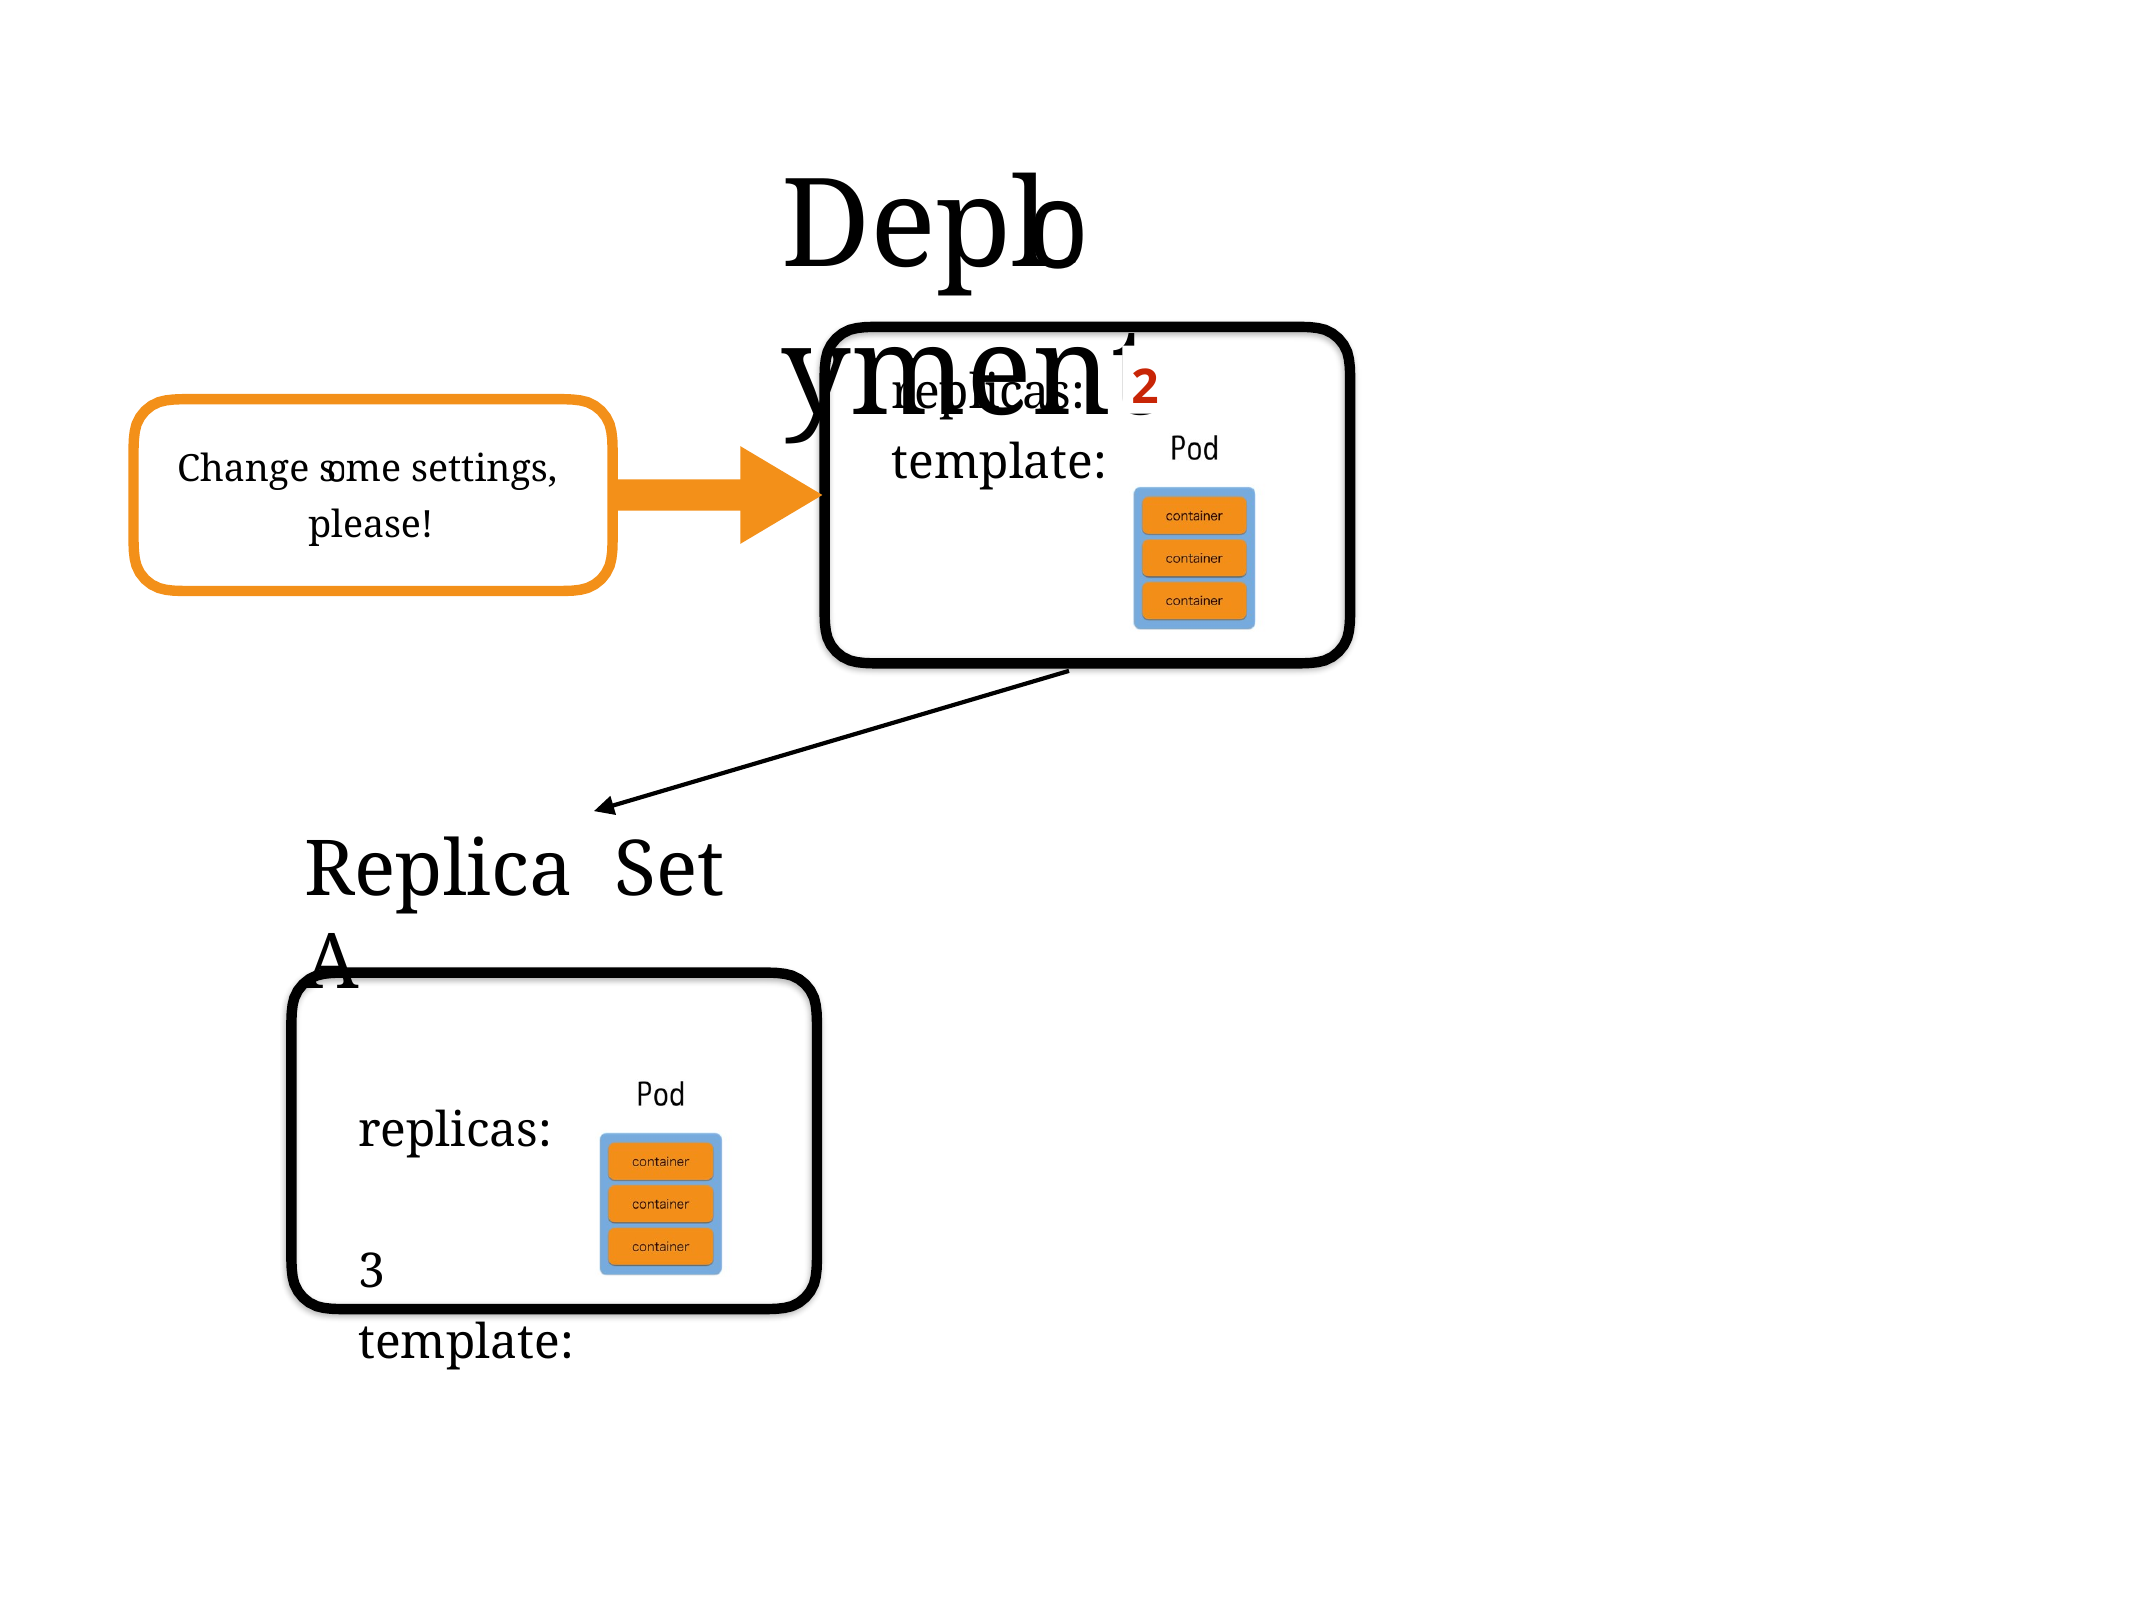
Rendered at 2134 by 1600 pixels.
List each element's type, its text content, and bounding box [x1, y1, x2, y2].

text_box [133, 399, 613, 592]
title Depl yment [735, 141, 1398, 439]
text_box [572, 1062, 754, 1292]
text_box replicas: template: [889, 345, 1110, 489]
text_box [813, 439, 1362, 679]
text_box [824, 439, 1351, 664]
text_box 2 [1122, 345, 1165, 414]
text_box [594, 795, 617, 815]
text_box [291, 985, 302, 1297]
text_box [808, 987, 817, 1295]
text_box [808, 965, 829, 1325]
text_box [614, 446, 823, 544]
text_box Change s me settings, please! [174, 430, 573, 545]
text_box [1106, 416, 1288, 646]
text_box [279, 965, 302, 1325]
text_box Replica Set A replicas: 3 template: [302, 816, 808, 1368]
